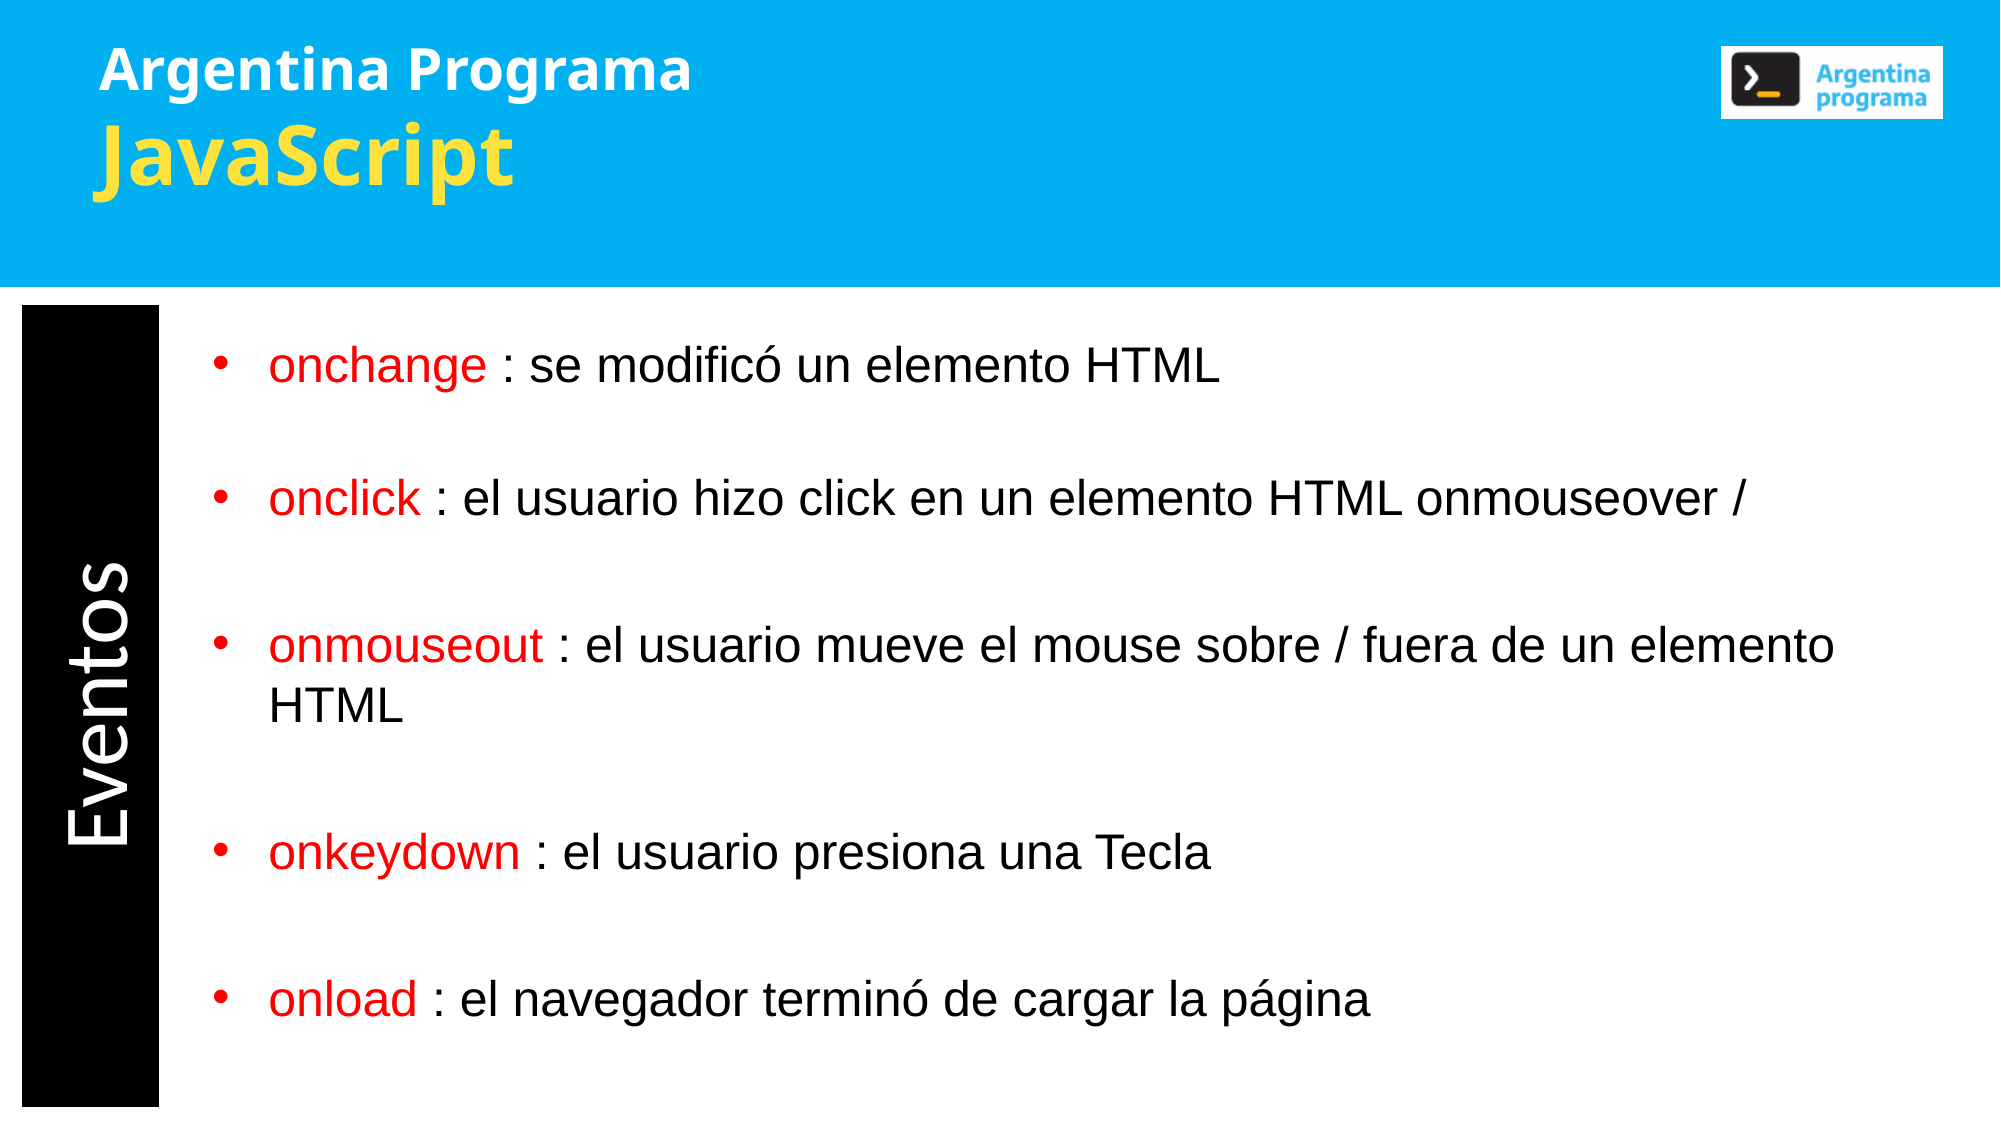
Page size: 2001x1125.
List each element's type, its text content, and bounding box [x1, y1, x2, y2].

list onchange : se modificó un elemento HTML onclick : el usuario hizo click en un elemento HTML onmouseover / onmouseout : el usuario mueve el mouse sobre / fuera de un elemento HTML onkeydown : el usuario presiona una Tecla onload : el navegador terminó de cargar la página [196, 324, 1901, 1082]
text_box [0, 0, 2000, 287]
text_box Argentina Programa JavaScript [92, 24, 1901, 210]
title Eventos [23, 306, 158, 1106]
picture [1722, 47, 1942, 118]
